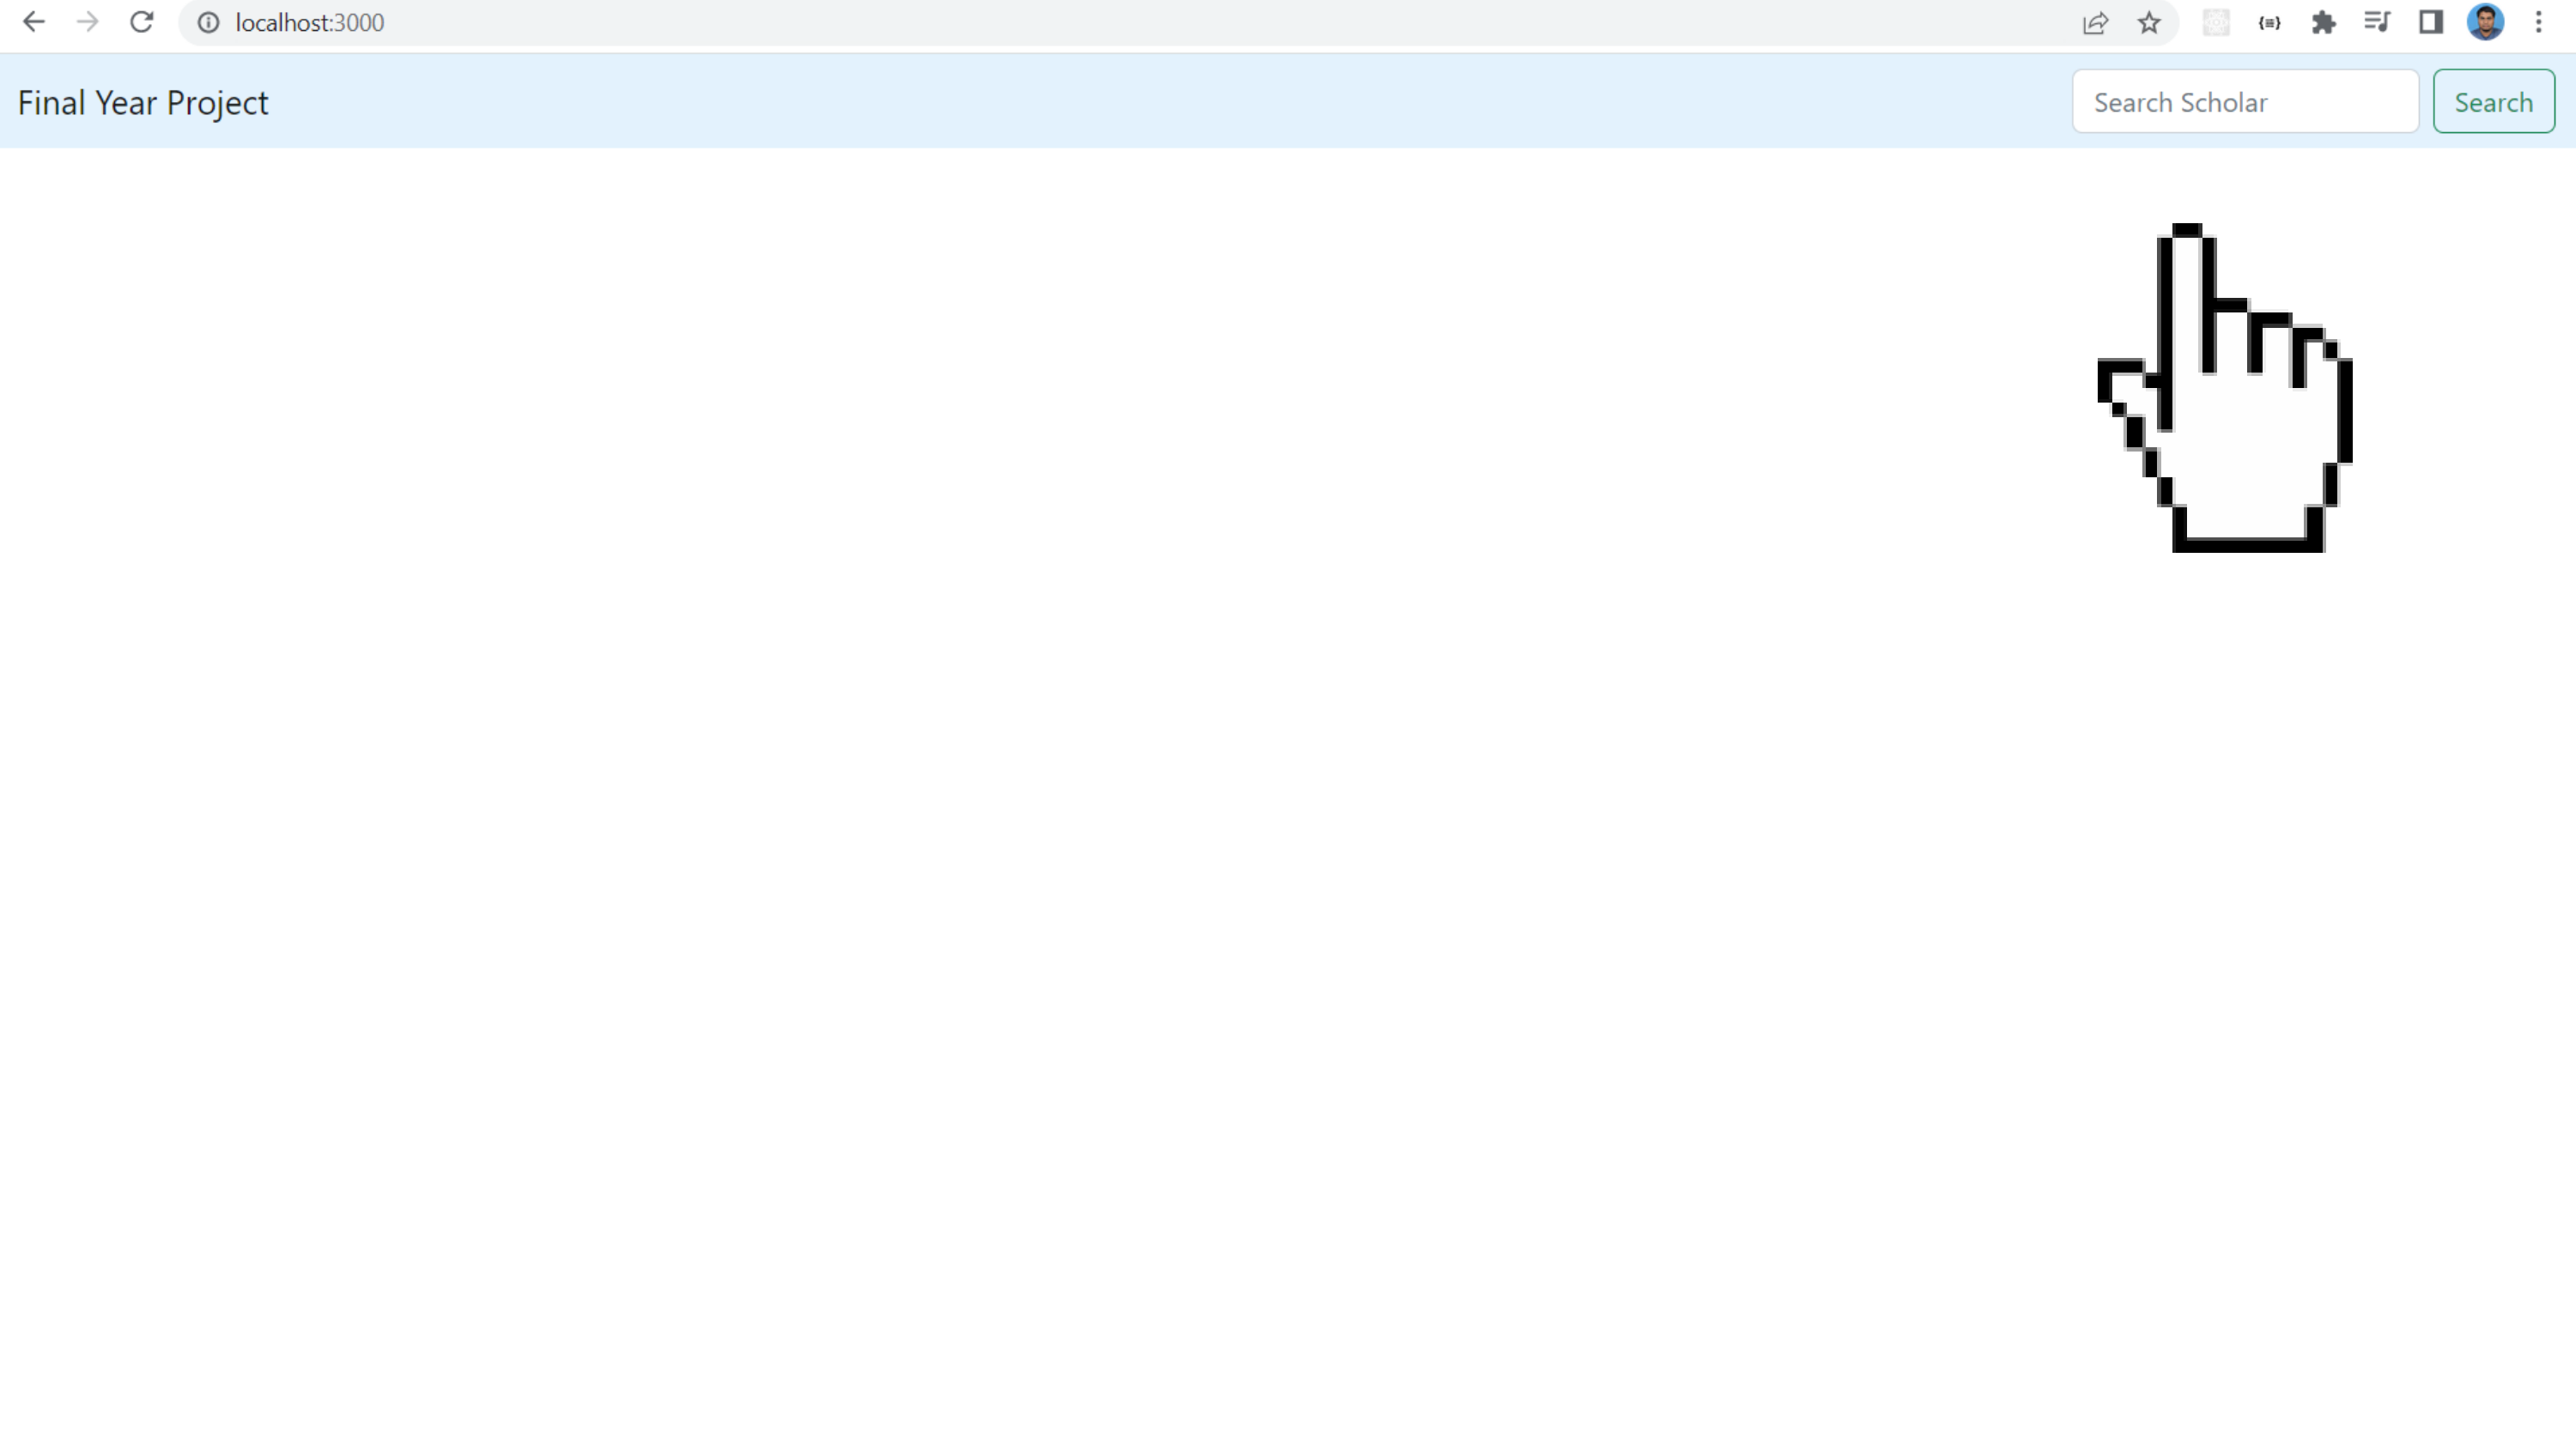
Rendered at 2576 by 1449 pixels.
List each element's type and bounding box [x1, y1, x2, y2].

picture [0, 0, 2576, 1253]
